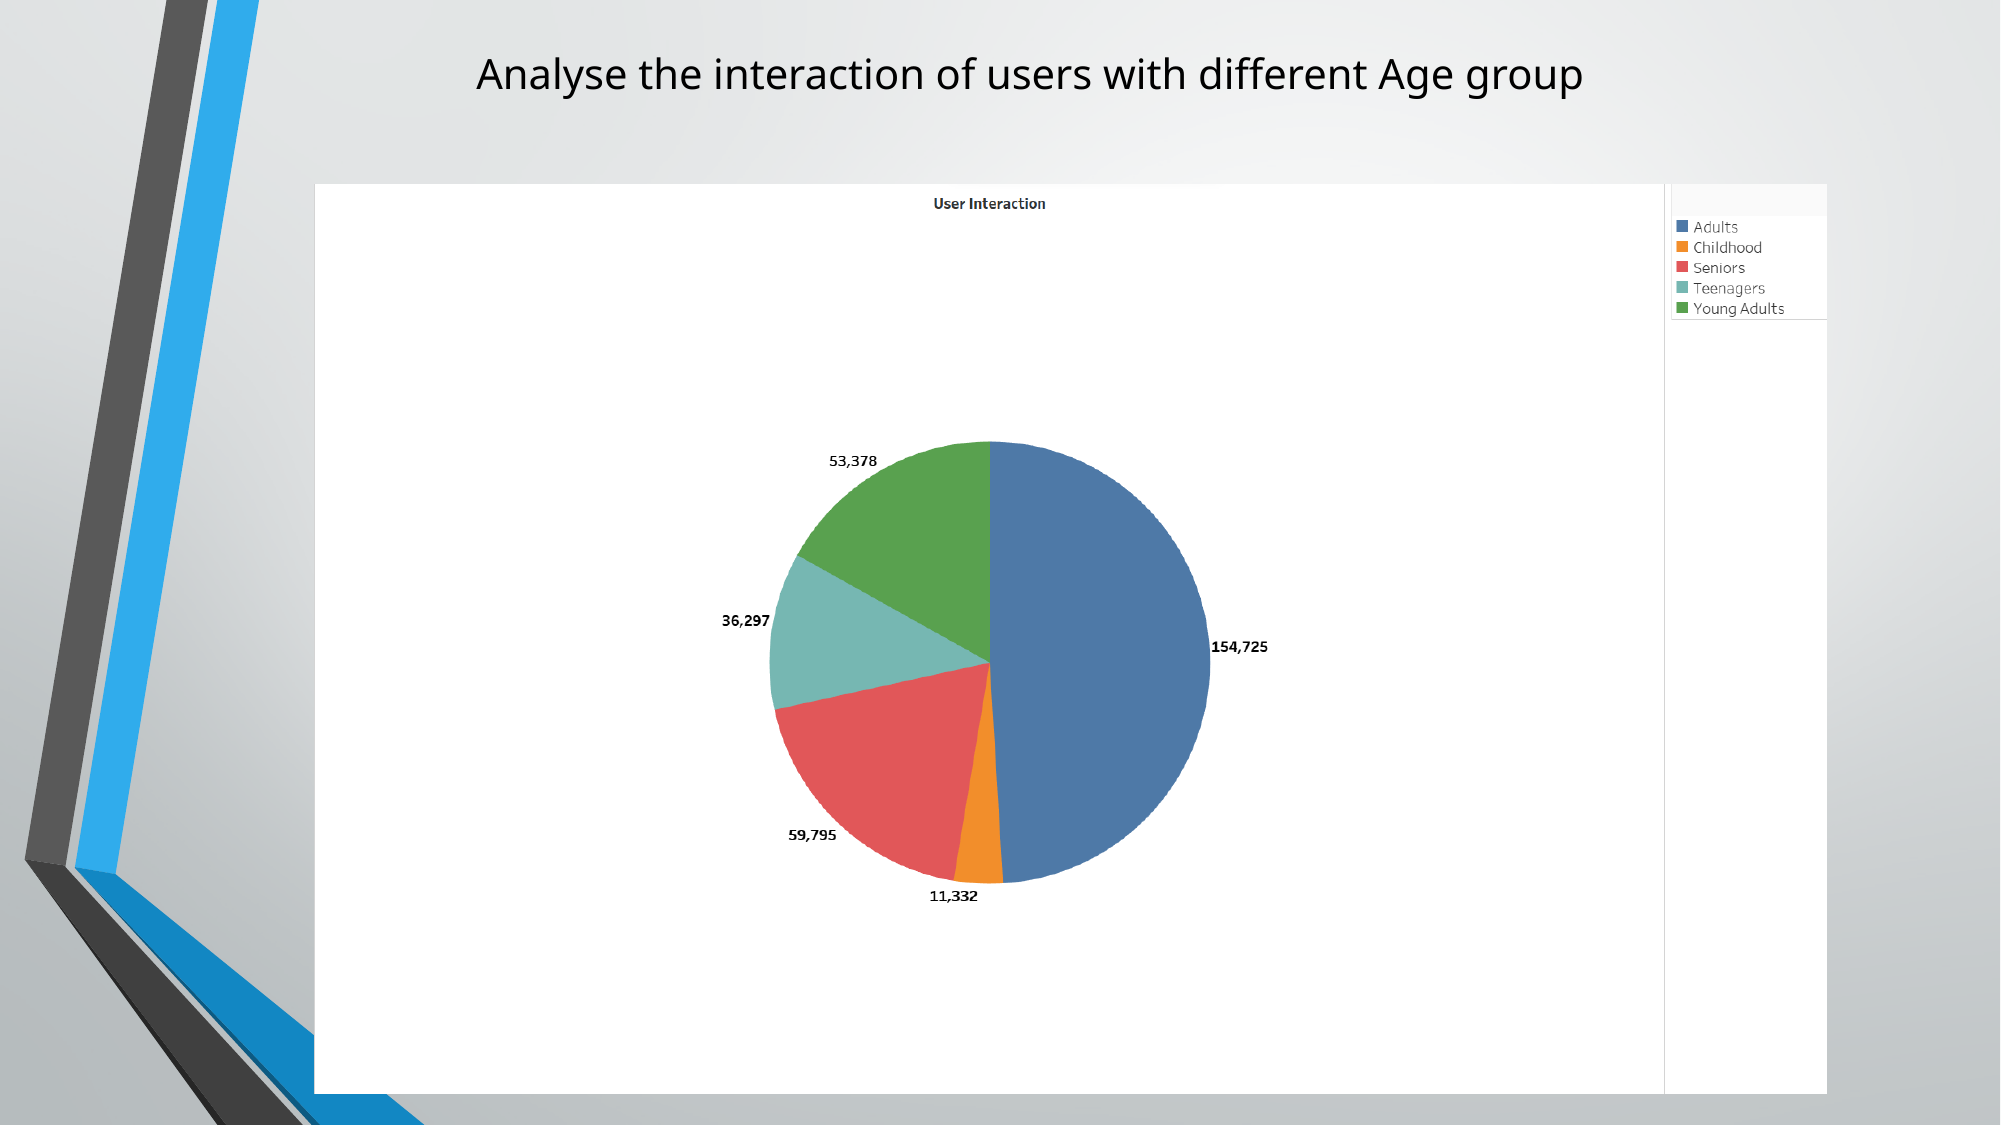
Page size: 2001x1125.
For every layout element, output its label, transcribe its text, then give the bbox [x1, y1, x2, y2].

title Analyse the interaction of users with different Age group [208, 30, 1853, 115]
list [314, 184, 1828, 1095]
